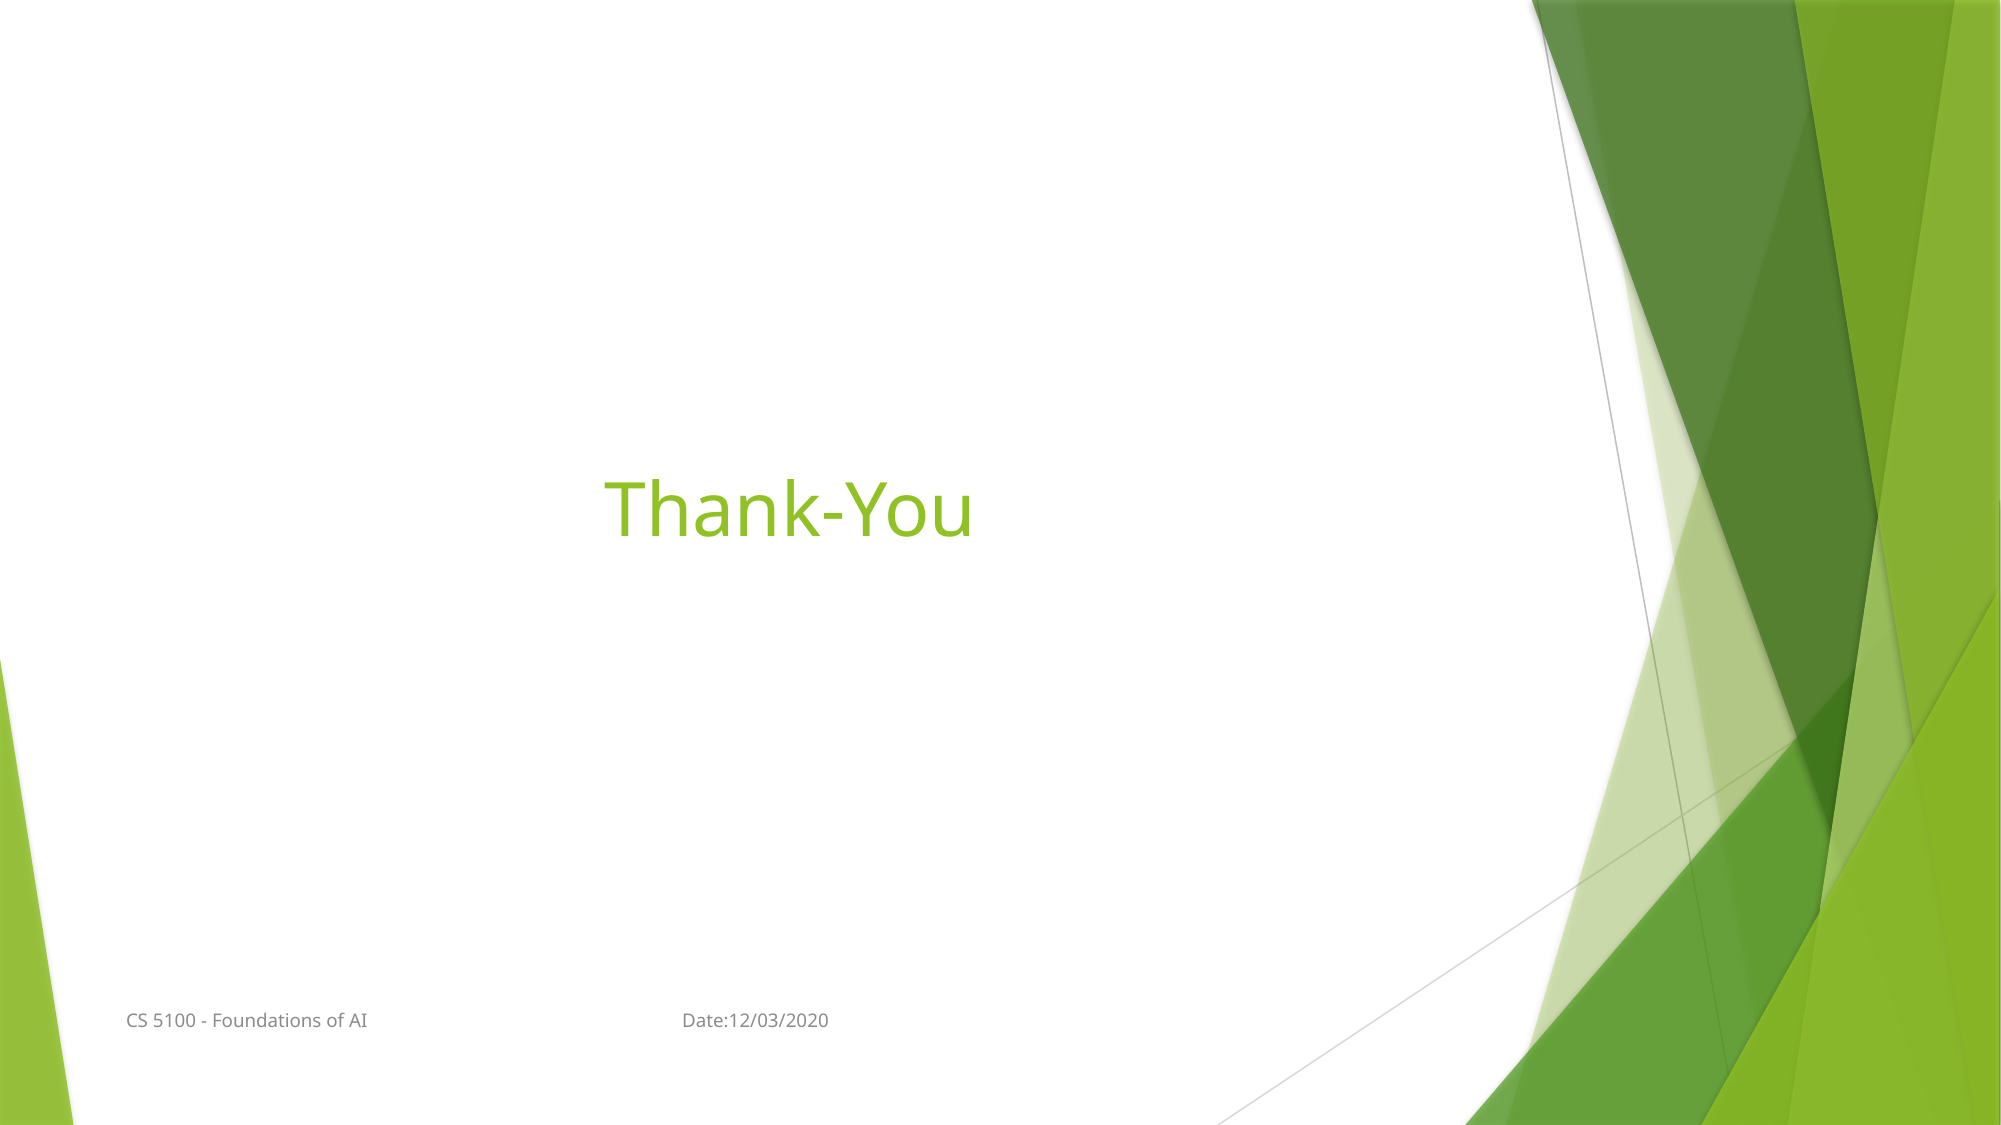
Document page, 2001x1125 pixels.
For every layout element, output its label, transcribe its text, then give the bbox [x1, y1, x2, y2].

title Thank-You [589, 454, 2000, 671]
footer CS 5100 - Foundations of AI Date:12/03/2020 [111, 991, 1145, 1051]
